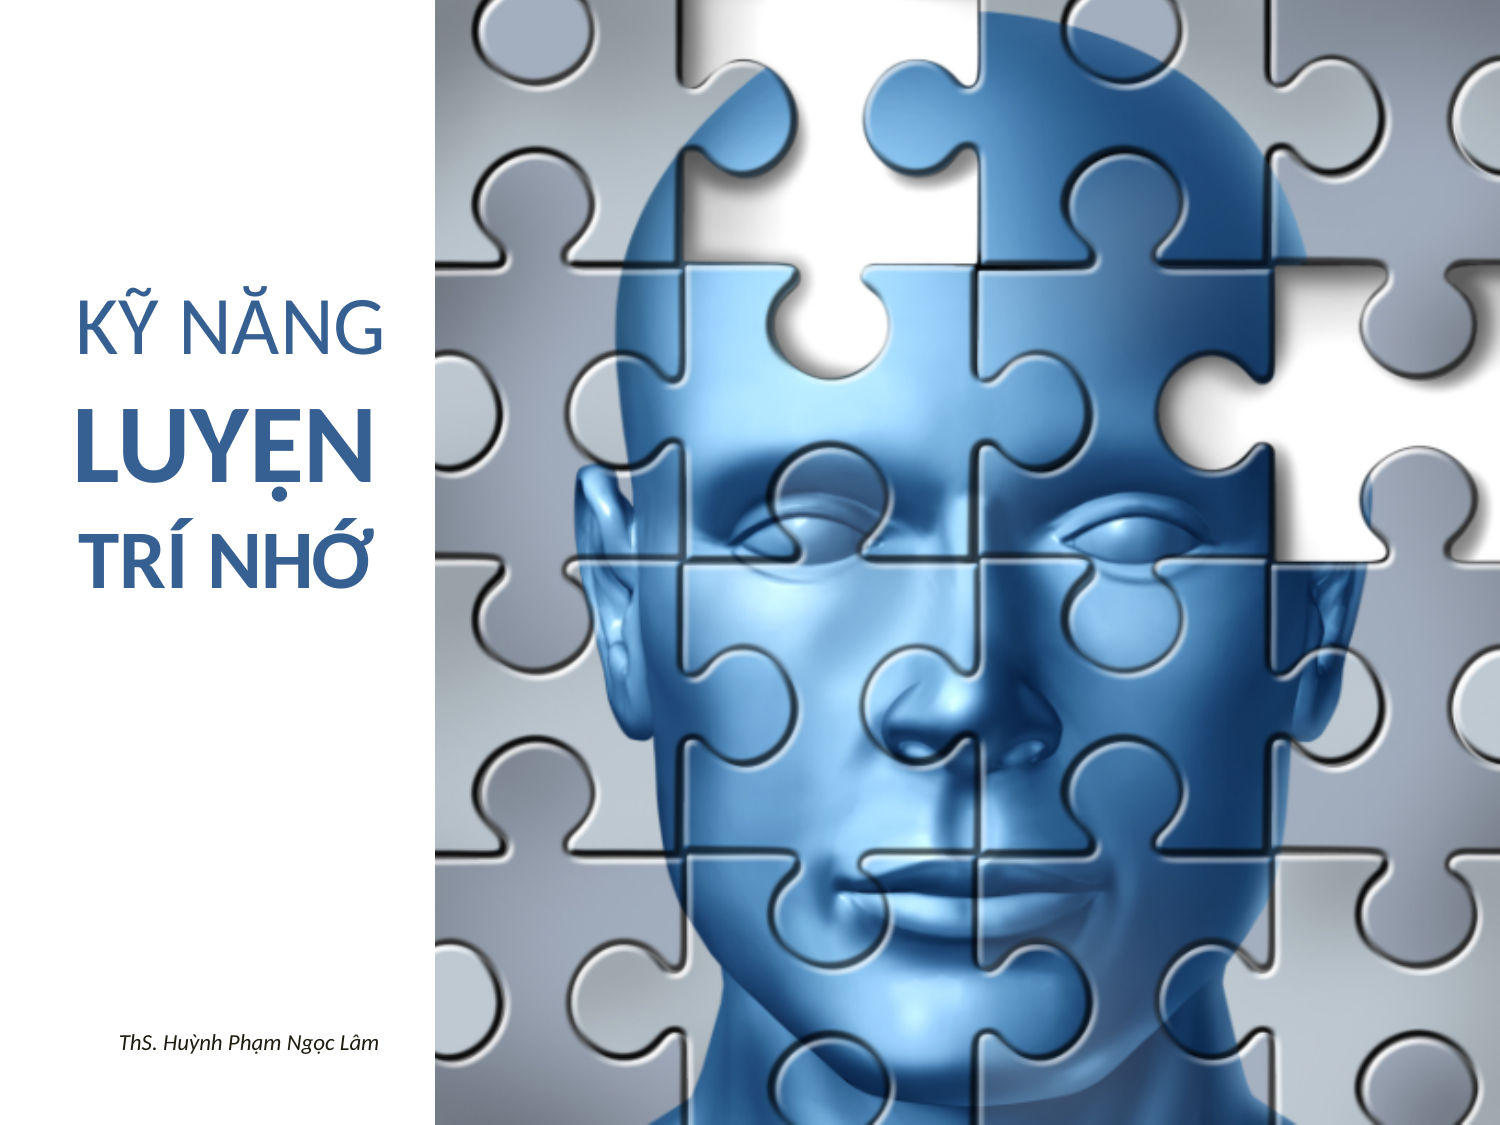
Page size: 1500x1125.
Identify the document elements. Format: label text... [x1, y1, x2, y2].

picture [435, 0, 1500, 1125]
text_box LUYỆN TRÍ NHỚ [57, 362, 394, 613]
list ThS. Huỳnh Phạm Ngọc Lâm [75, 950, 395, 1063]
title KỸ NĂNG [50, 275, 413, 425]
